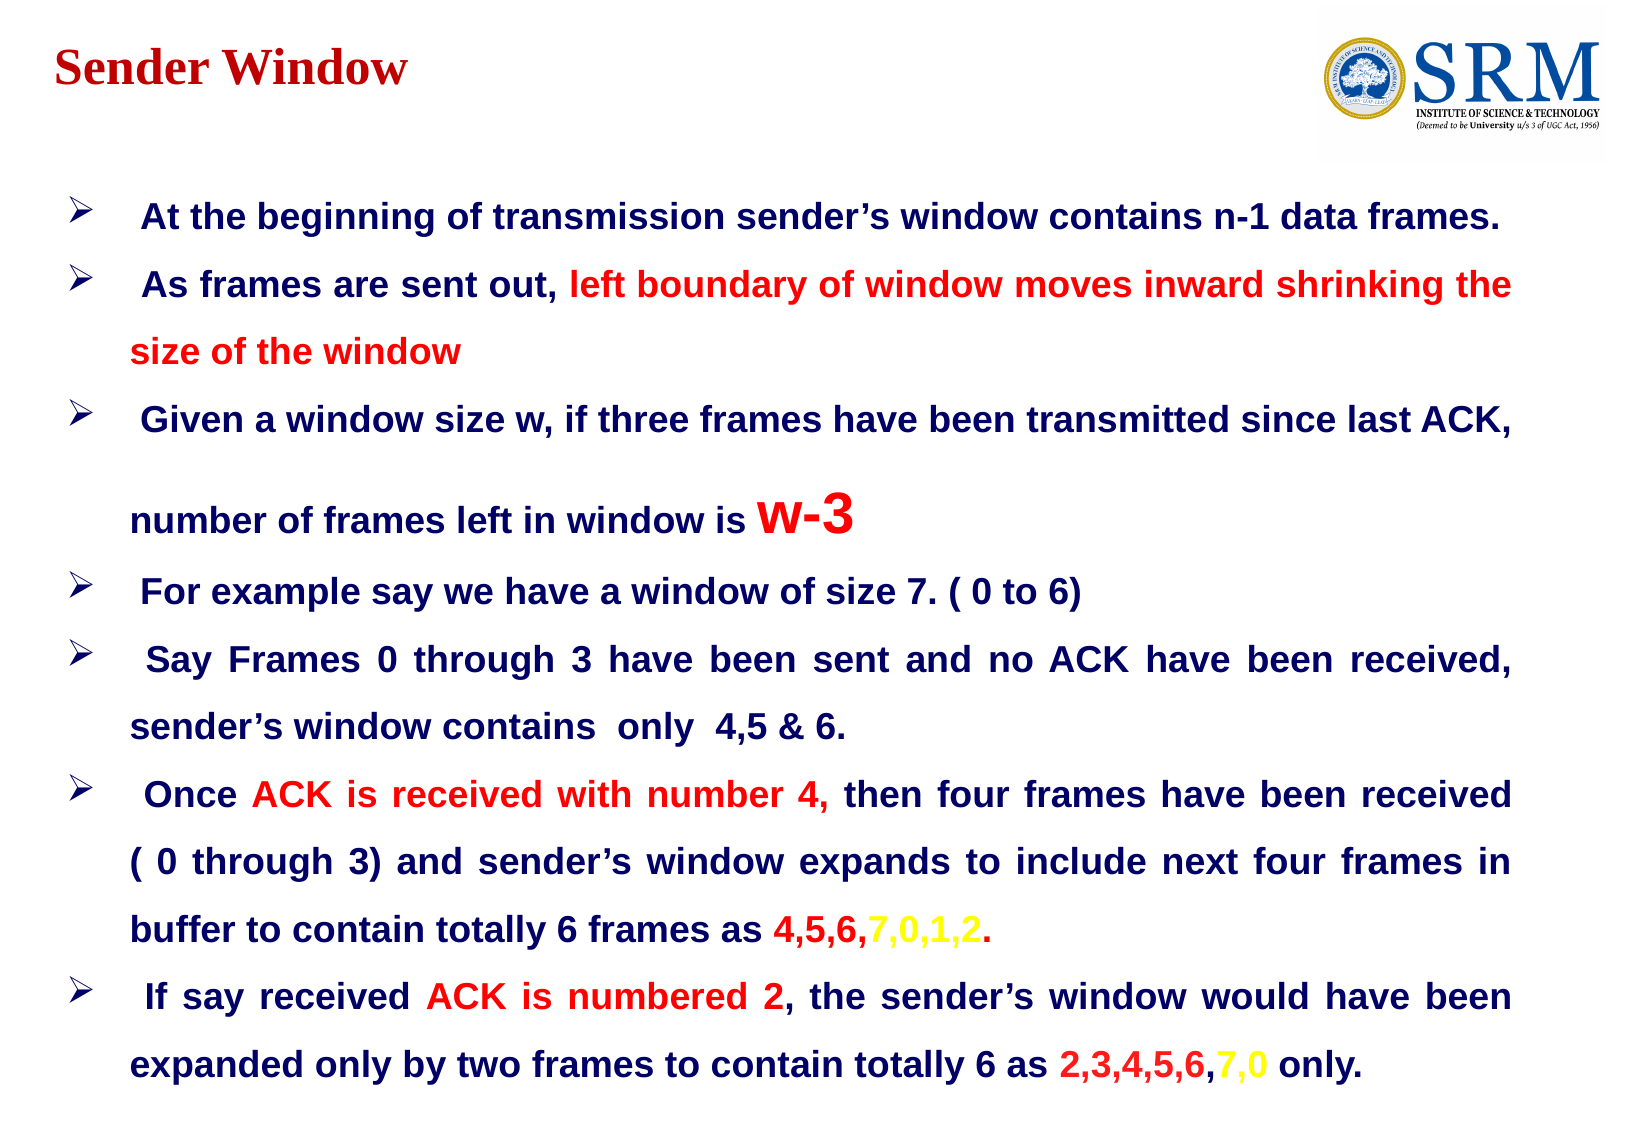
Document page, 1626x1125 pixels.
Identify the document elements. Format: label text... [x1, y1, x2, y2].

title Sender Window [53, 5, 480, 132]
list At the beginning of transmission sender’s window contains n-1 data frames. As frames are sent out, left boundary of window moves inward shrinking the size of the window Given a window size w, if three frames have been transmitted since last ACK, number of frames left in window is w-3 For example say we have a window of size 7. ( 0 to 6) Say Frames 0 through 3 have been sent and no ACK have been received, sender’s window contains only 4,5 & 6. Once ACK is received with number 4, then four frames have been received ( 0 through 3) and sender’s window expands to include next four frames in buffer to contain totally 6 frames as 4,5,6,7,0,1,2. If say received ACK is numbered 2, the sender’s window would have been expanded only by two frames to contain totally 6 as 2,3,4,5,6,7,0 only. [51, 162, 1529, 1020]
picture [1318, 4, 1606, 164]
